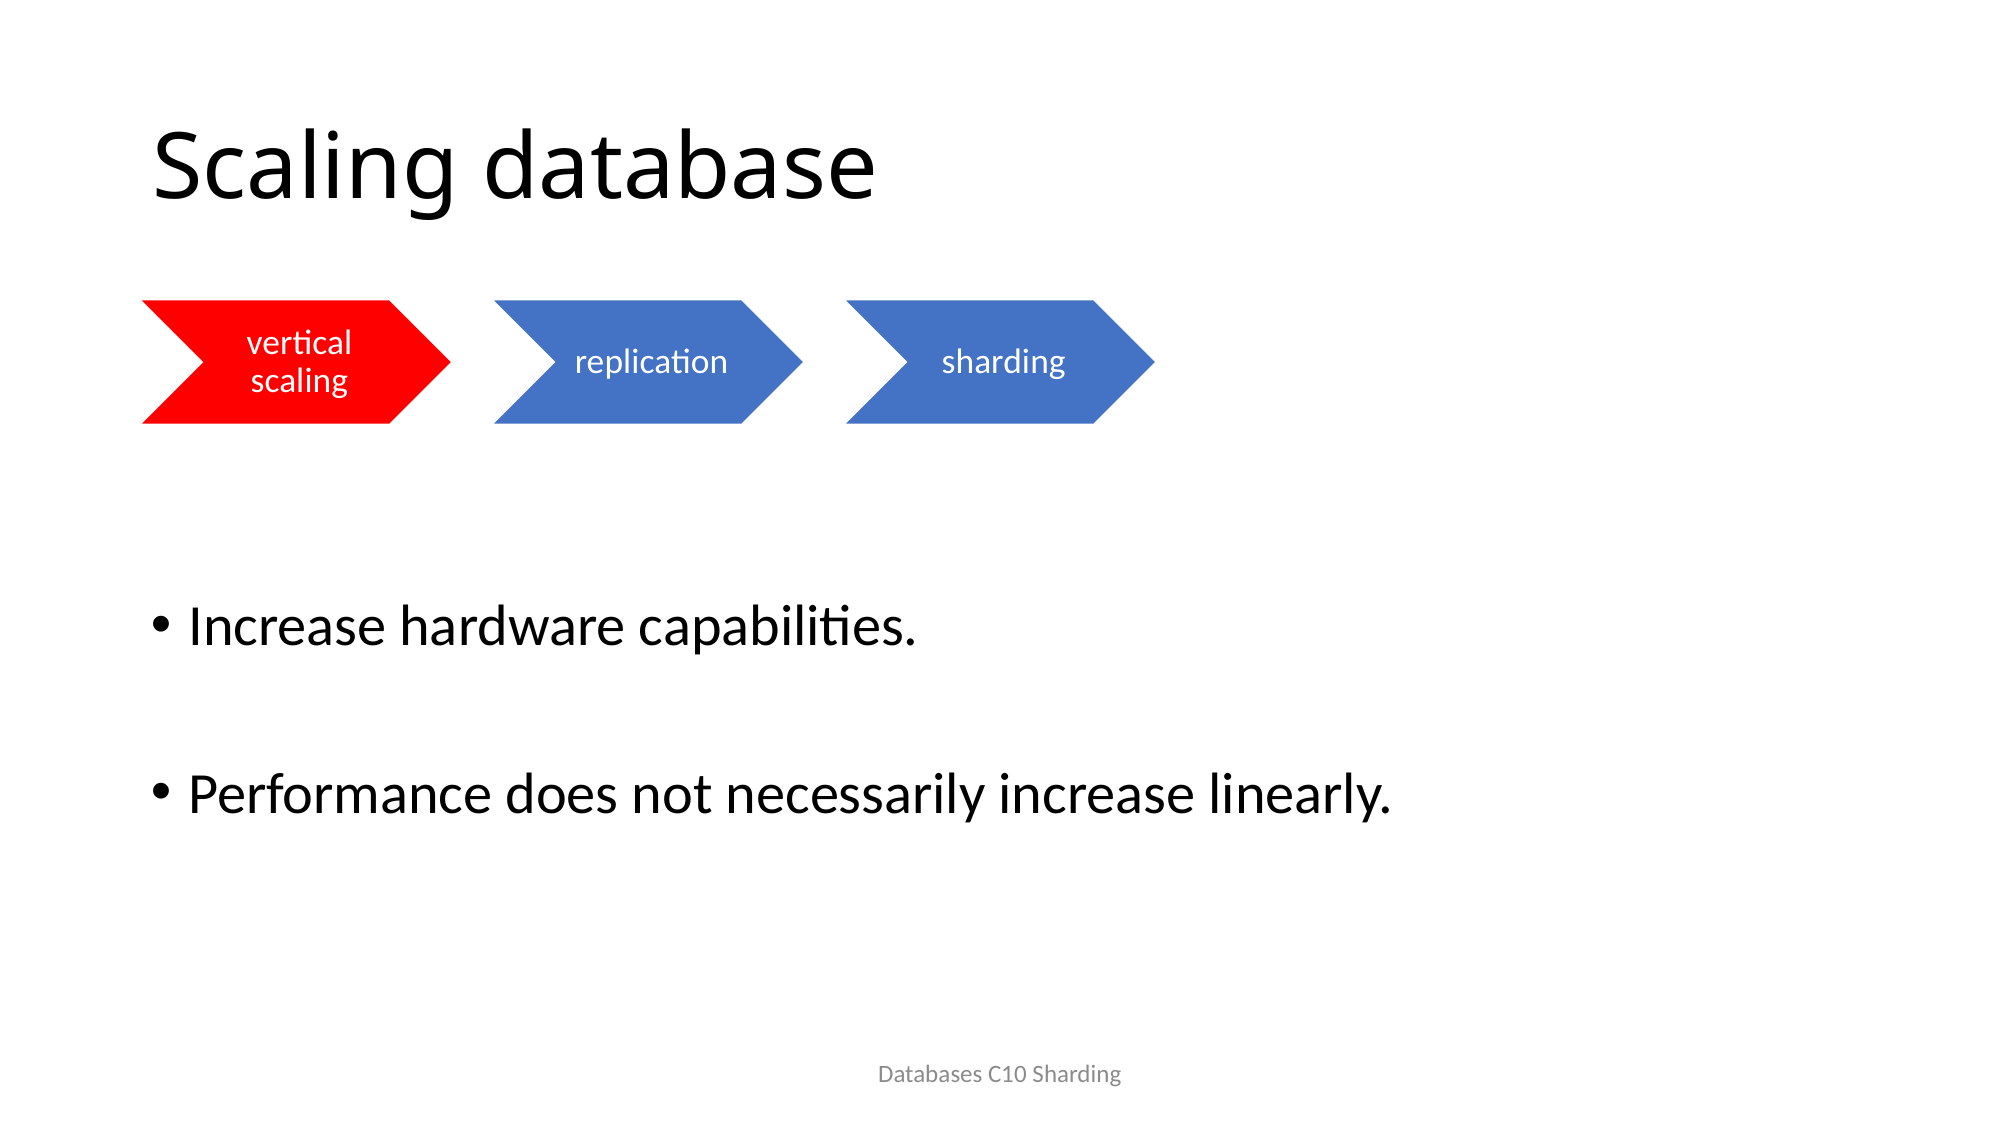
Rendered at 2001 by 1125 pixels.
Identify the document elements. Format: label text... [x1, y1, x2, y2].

footer Databases C10 Sharding [662, 1042, 1338, 1103]
title Scaling database [137, 59, 1863, 278]
list Increase hardware capabilities. Performance does not necessarily increase linearly. [135, 496, 1861, 1020]
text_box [491, 299, 805, 425]
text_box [843, 299, 1157, 425]
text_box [139, 299, 453, 425]
